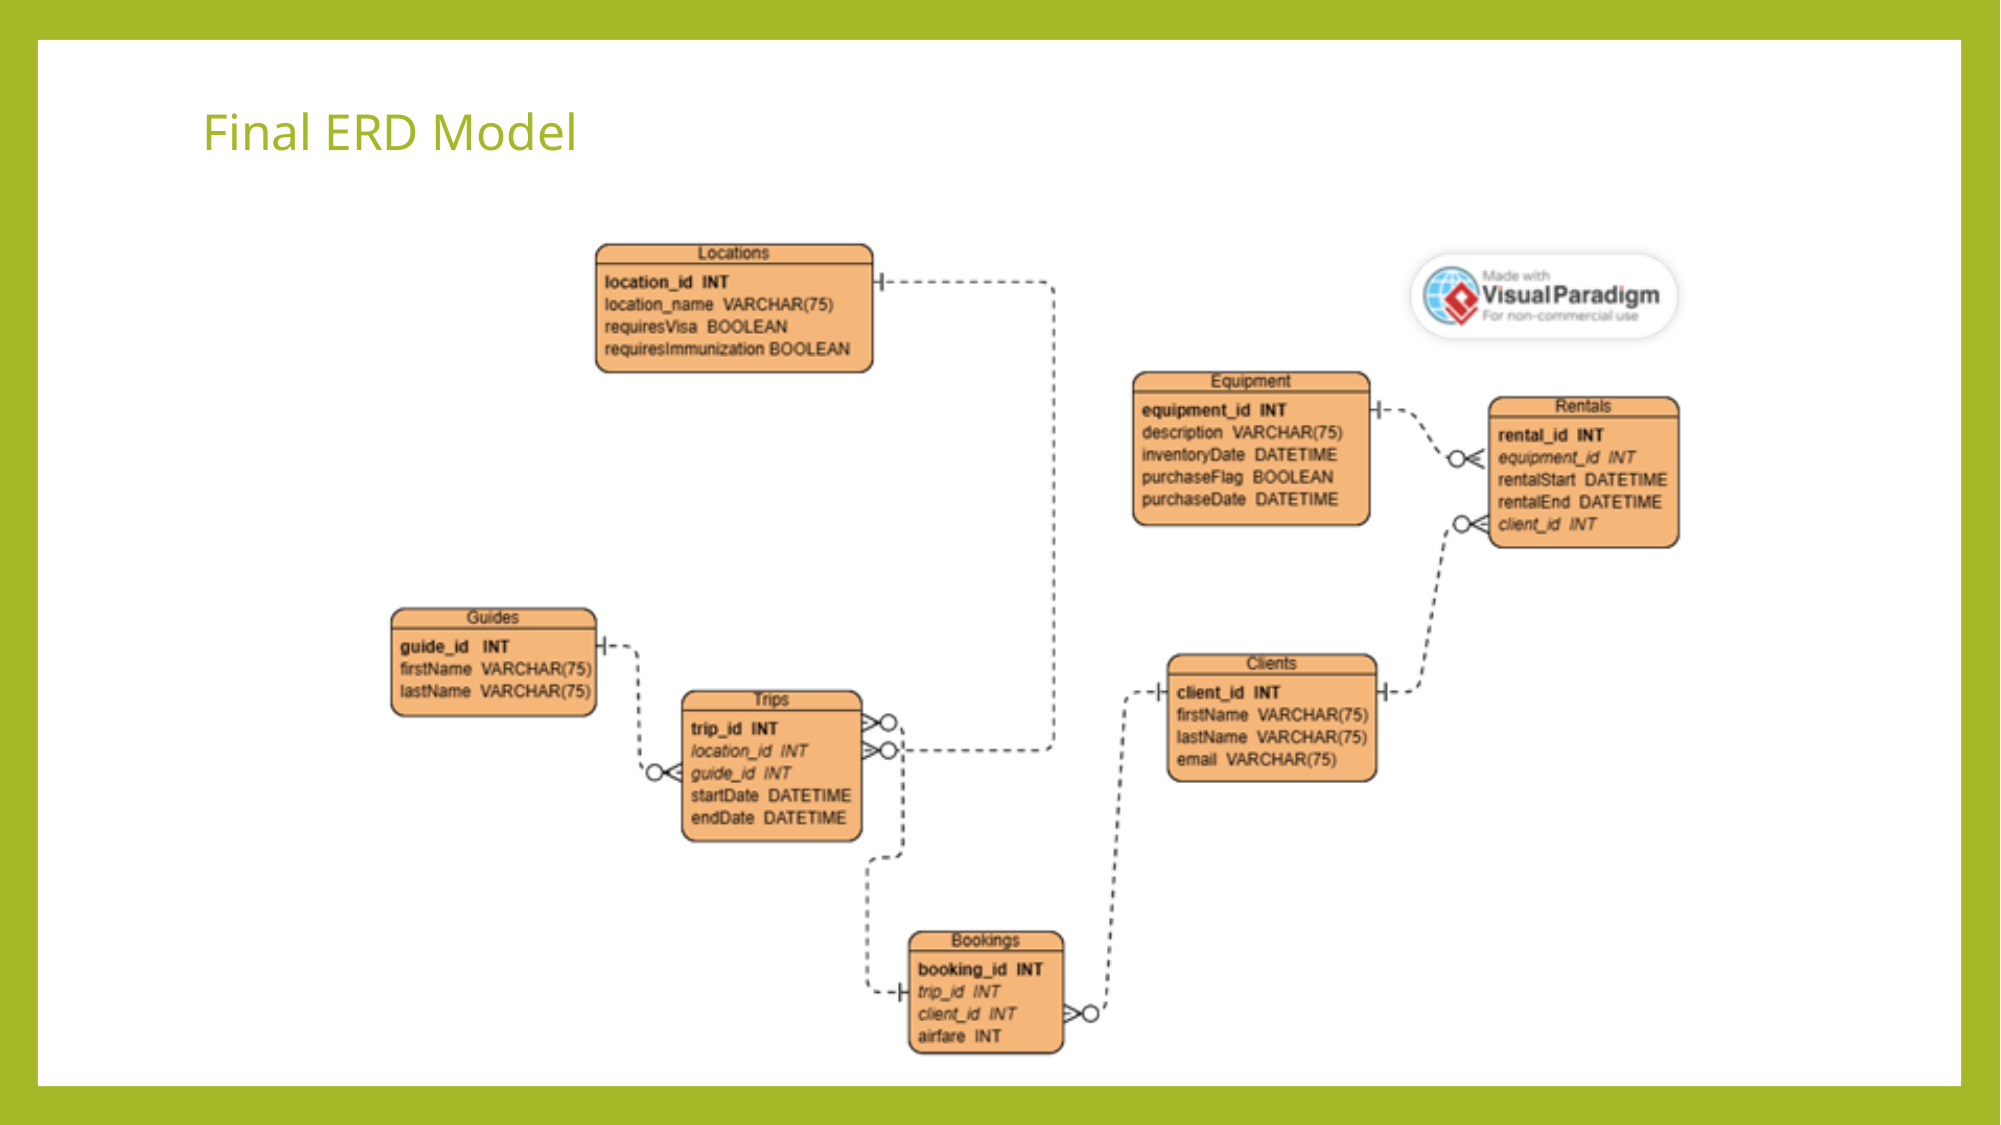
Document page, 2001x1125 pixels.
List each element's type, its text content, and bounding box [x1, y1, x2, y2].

title Final ERD Model [187, 99, 1808, 169]
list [387, 239, 1691, 1066]
